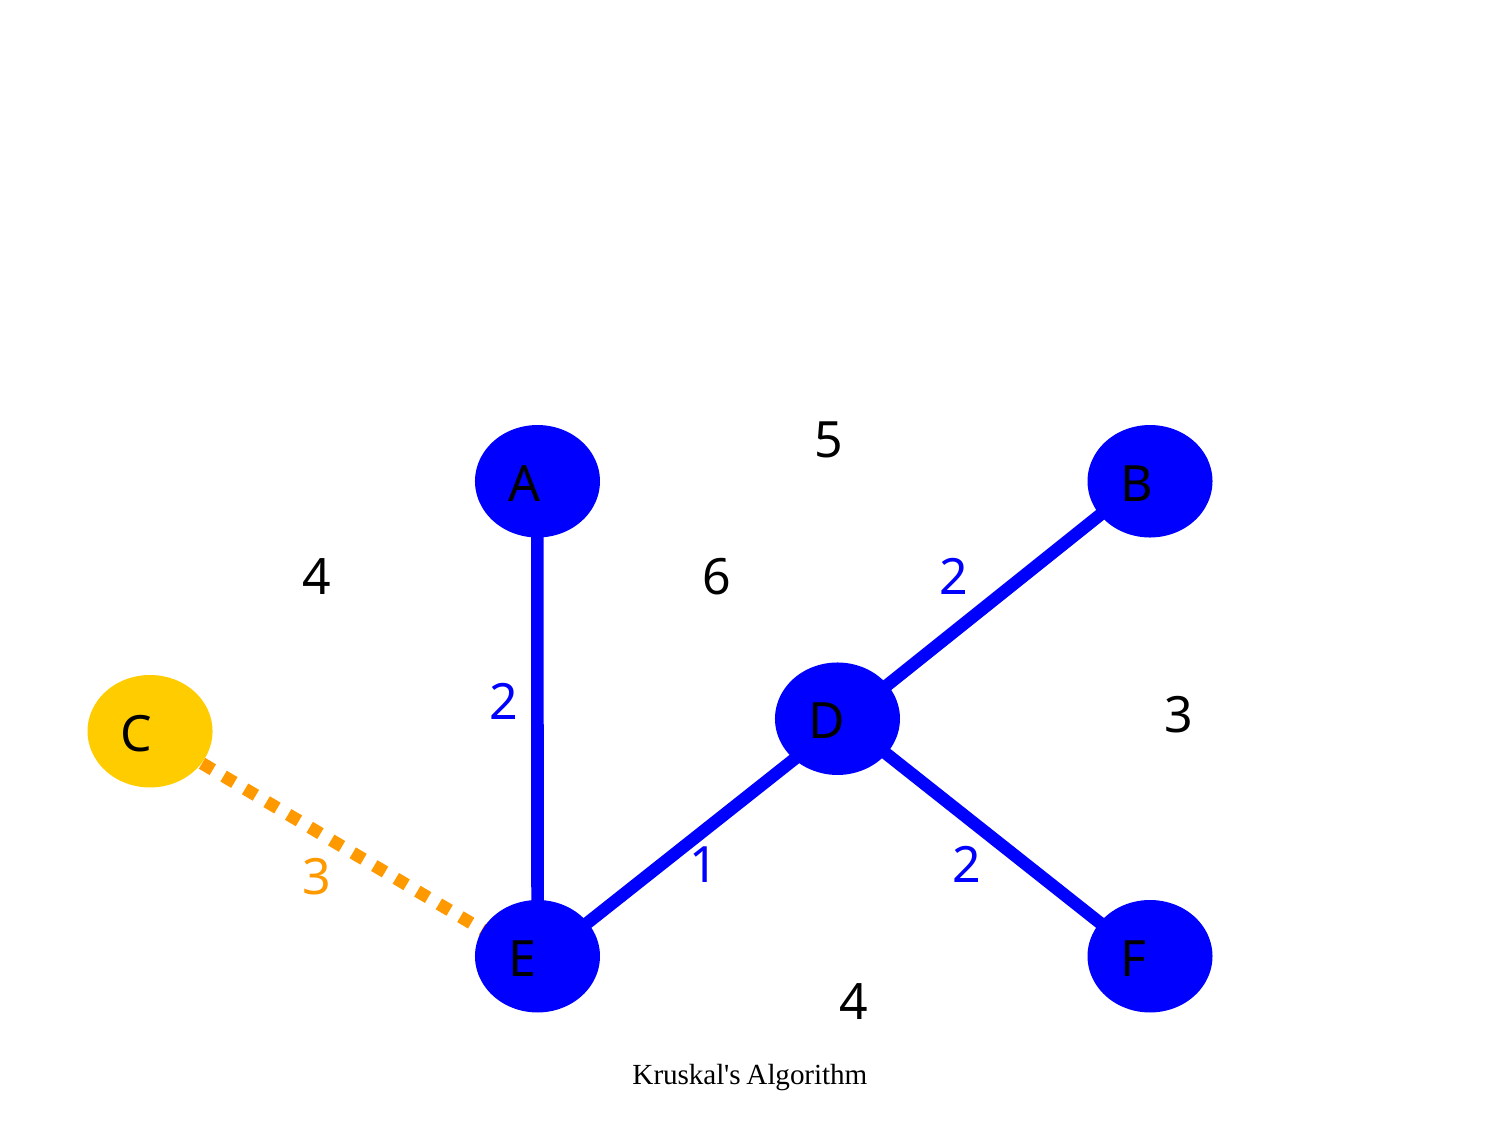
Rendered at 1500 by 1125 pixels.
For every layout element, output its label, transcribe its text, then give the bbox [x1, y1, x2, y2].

text_box C [87, 675, 213, 788]
text_box 3 [1149, 674, 1225, 750]
text_box E [474, 900, 601, 1013]
text_box 4 [287, 537, 363, 613]
text_box D [774, 662, 901, 775]
text_box 1 [674, 824, 750, 900]
text_box 4 [824, 962, 900, 1038]
text_box F [1087, 900, 1213, 1013]
text_box 6 [687, 537, 763, 613]
text_box A [474, 425, 601, 538]
text_box 3 [287, 837, 363, 913]
text_box B [1087, 425, 1213, 538]
text_box 5 [799, 399, 875, 475]
text_box 2 [937, 824, 1013, 900]
footer Kruskal's Algorithm [512, 1042, 988, 1103]
text_box 2 [474, 662, 550, 738]
text_box 2 [924, 537, 1000, 613]
